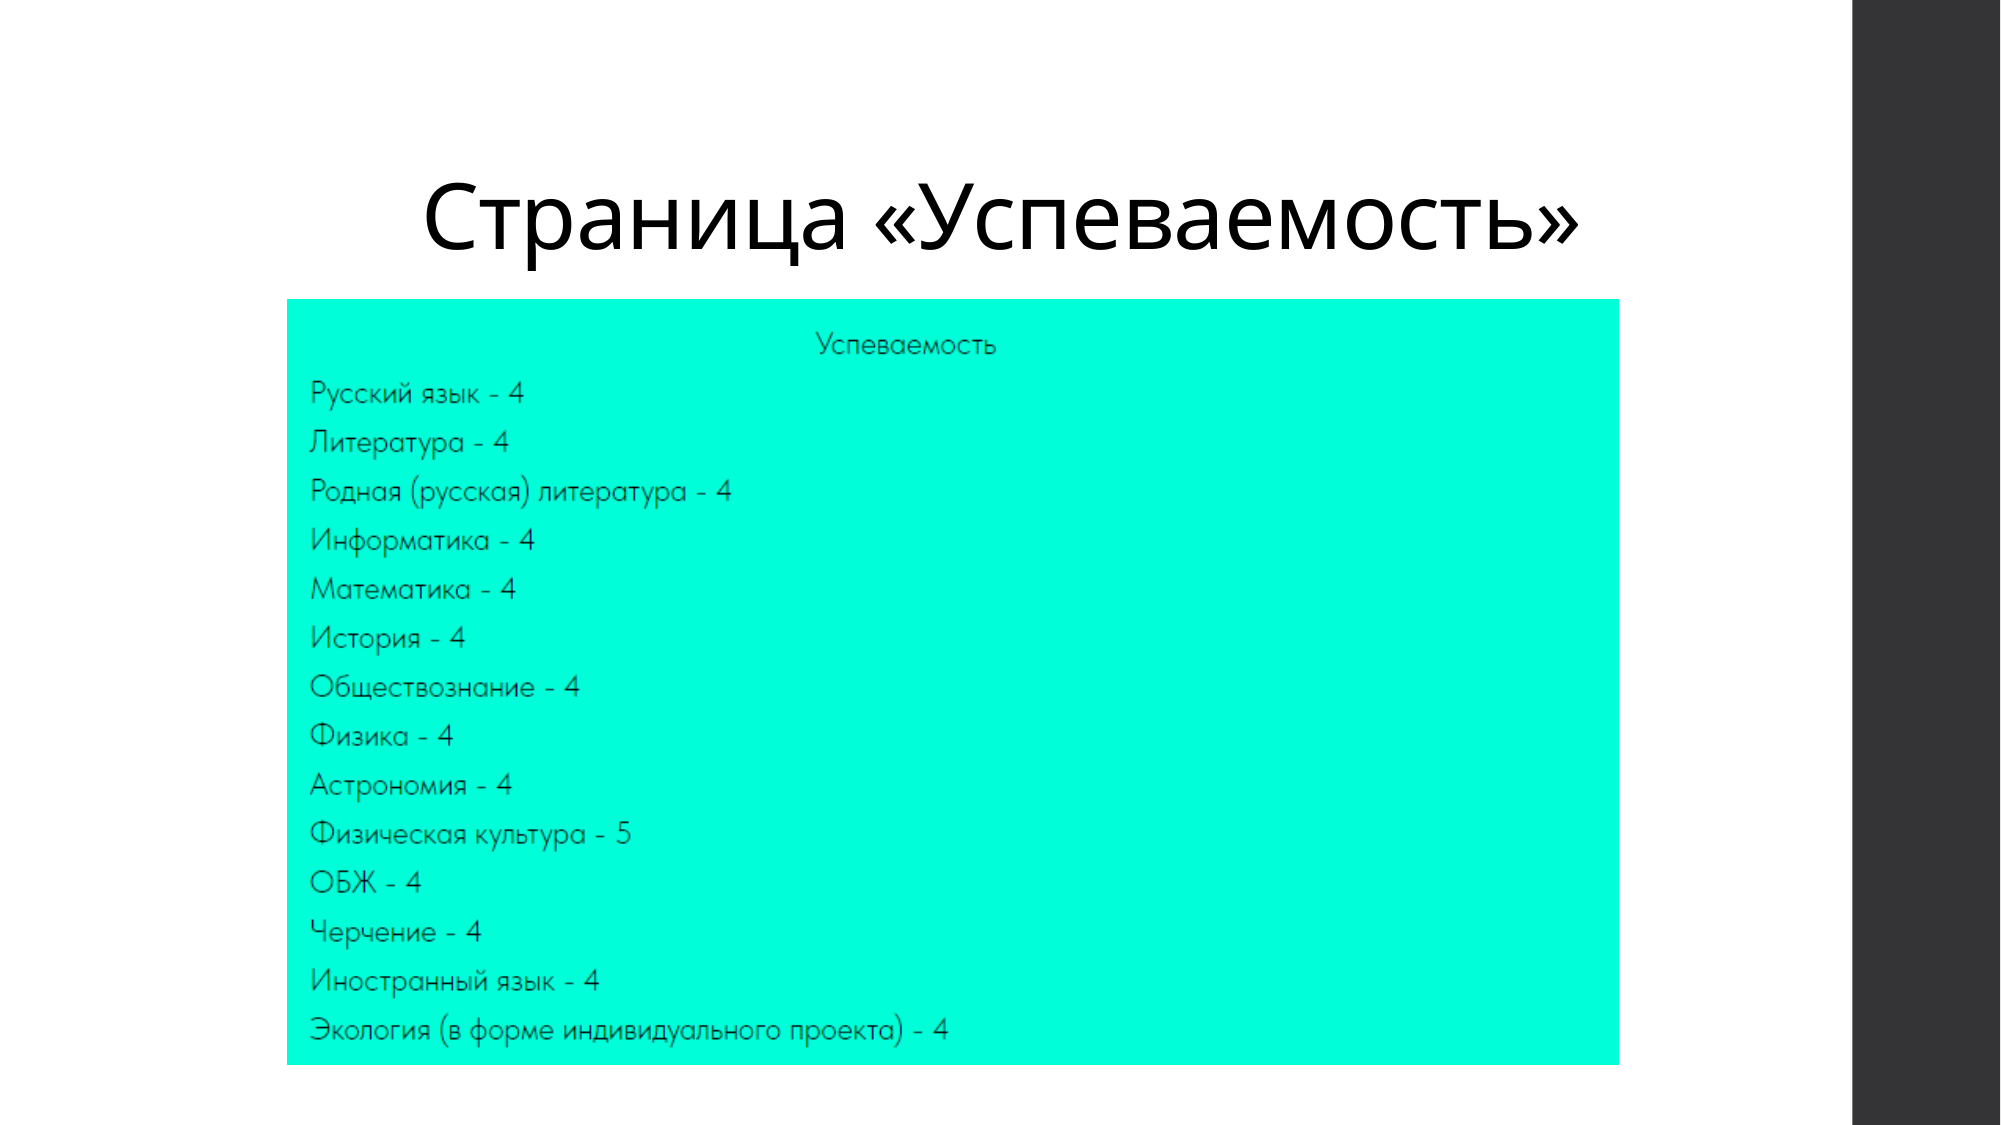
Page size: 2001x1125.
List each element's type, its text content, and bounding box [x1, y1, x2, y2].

title Страница «Успеваемость» [206, 60, 1797, 278]
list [286, 299, 1619, 1066]
